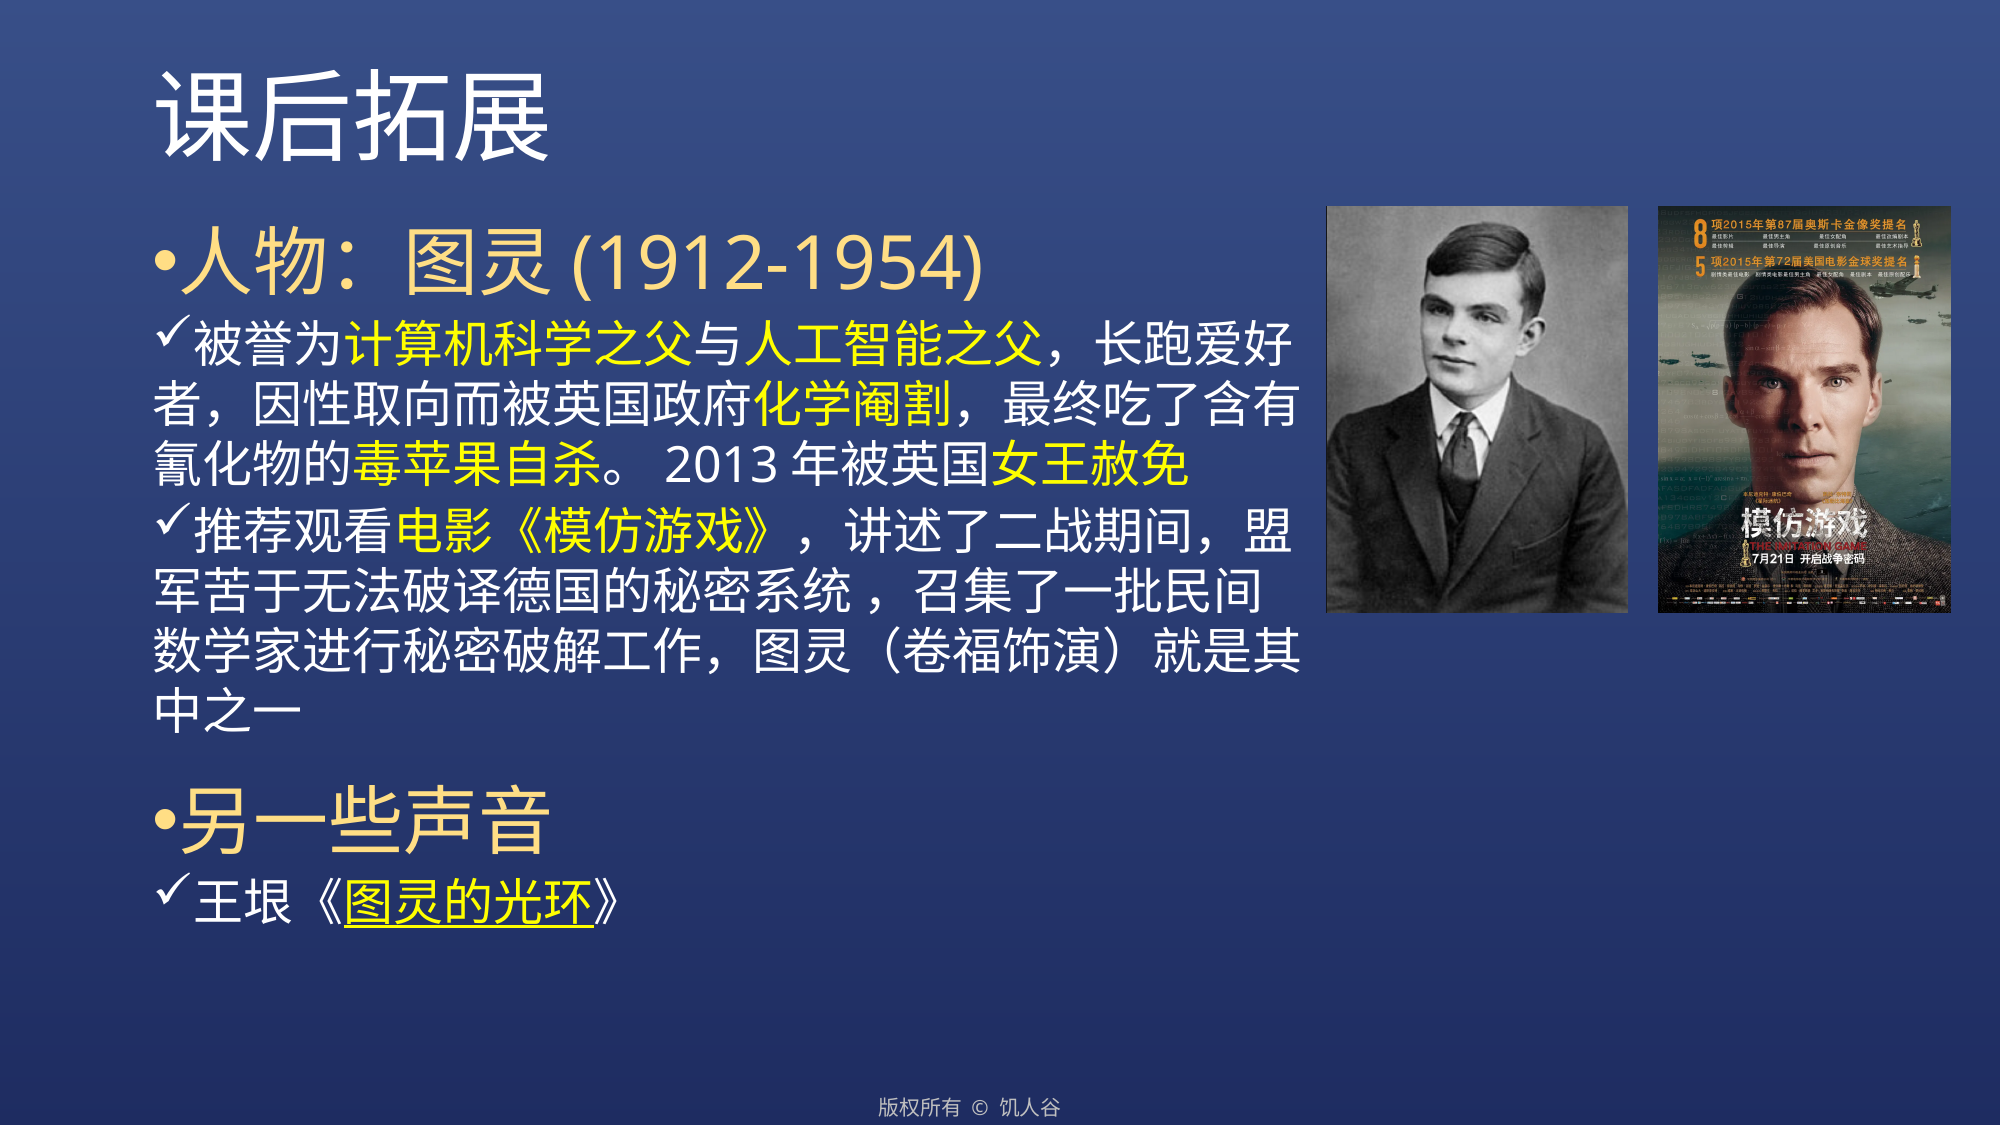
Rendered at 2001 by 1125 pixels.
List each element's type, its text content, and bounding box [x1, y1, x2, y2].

title 课后拓展 [137, 59, 1863, 184]
picture [1326, 206, 1628, 613]
list 人物：图灵(1912-1954) 被誉为计算机科学之父与人工智能之父，长跑爱好者，因性取向而被英国政府化学阉割，最终吃了含有氰化物的毒苹果自杀。2013年被英国女王赦免 推荐观看电影《模仿游戏》，讲述了二战期间，盟军苦于无法破译德国的秘密系统 ，召集了一批民间数学家进行秘密破解工作，图灵（卷福饰演）就是其中之一 另一些声音 王垠《图灵的光环》 [137, 206, 1327, 1090]
picture [1658, 206, 1951, 613]
